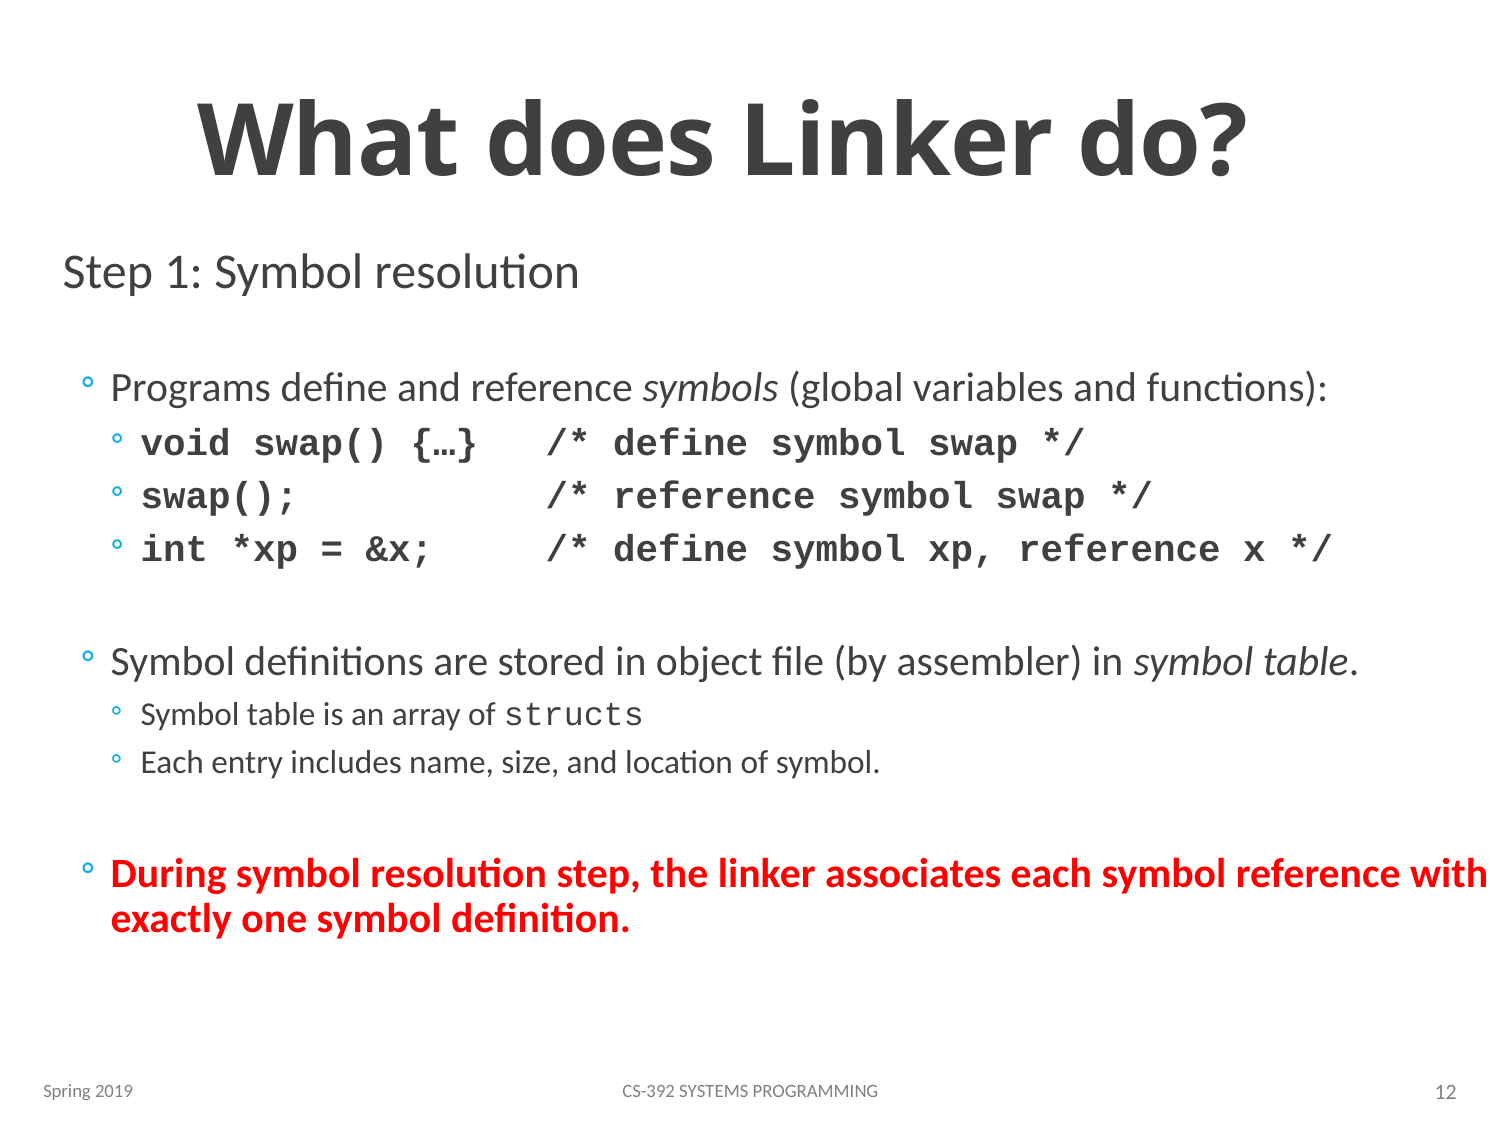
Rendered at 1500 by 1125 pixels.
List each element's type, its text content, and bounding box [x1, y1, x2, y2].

slide_number Spring 2019 [28, 1059, 333, 1120]
slide_number 12 [1310, 1060, 1472, 1121]
title What does Linker do? [19, 49, 1452, 204]
text_box Step 1: Symbol resolution Programs define and reference symbols (global variables and functions): void swap() {…} /* define symbol swap */ swap(); /* reference symbol swap */ int *xp = &x; /* define symbol xp, reference x */ Symbol definitions are stored in object file (by assembler) in symbol table. Symbol table is an array of structs Each entry includes name, size, and location of symbol. During symbol resolution step, the linker associates each symbol reference with exactly one symbol definition. [47, 237, 1500, 965]
footer CS-392 Systems Programming [453, 1059, 1047, 1120]
